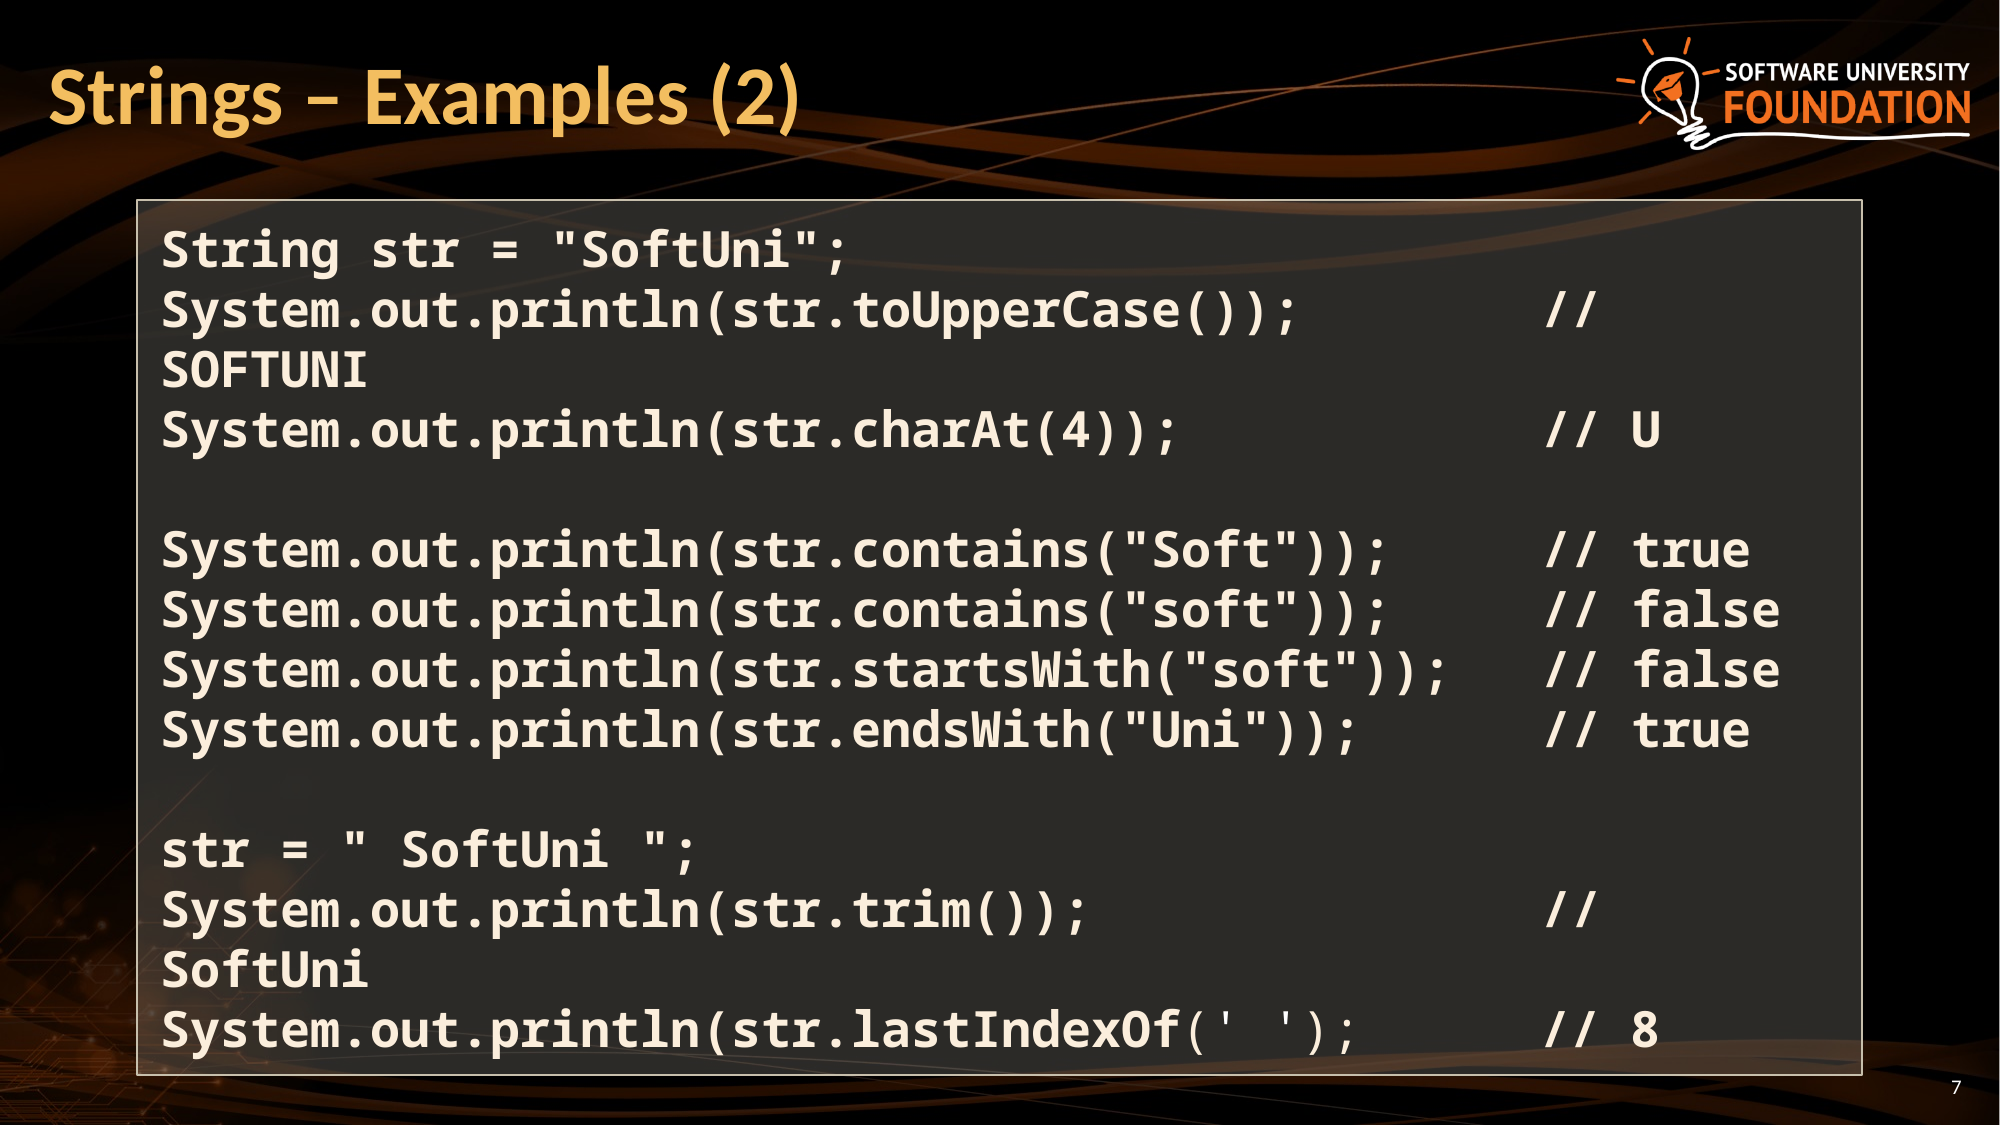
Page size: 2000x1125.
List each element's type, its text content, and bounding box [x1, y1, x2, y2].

picture [0, 0, 2000, 1125]
text_box String str = "SoftUni"; System.out.println(str.toUpperCase()); // SOFTUNI System.out.println(str.charAt(4)); // U System.out.println(str.contains("Soft")); // true System.out.println(str.contains("soft")); // false System.out.println(str.startsWith("soft")); // false System.out.println(str.endsWith("Uni")); // true str = " SoftUni "; System.out.println(str.trim()); // SoftUni System.out.println(str.lastIndexOf(' '); // 8 [137, 199, 1863, 1076]
slide_number 7 [1897, 1070, 1968, 1103]
title Strings – Examples (2) [30, 6, 1602, 189]
